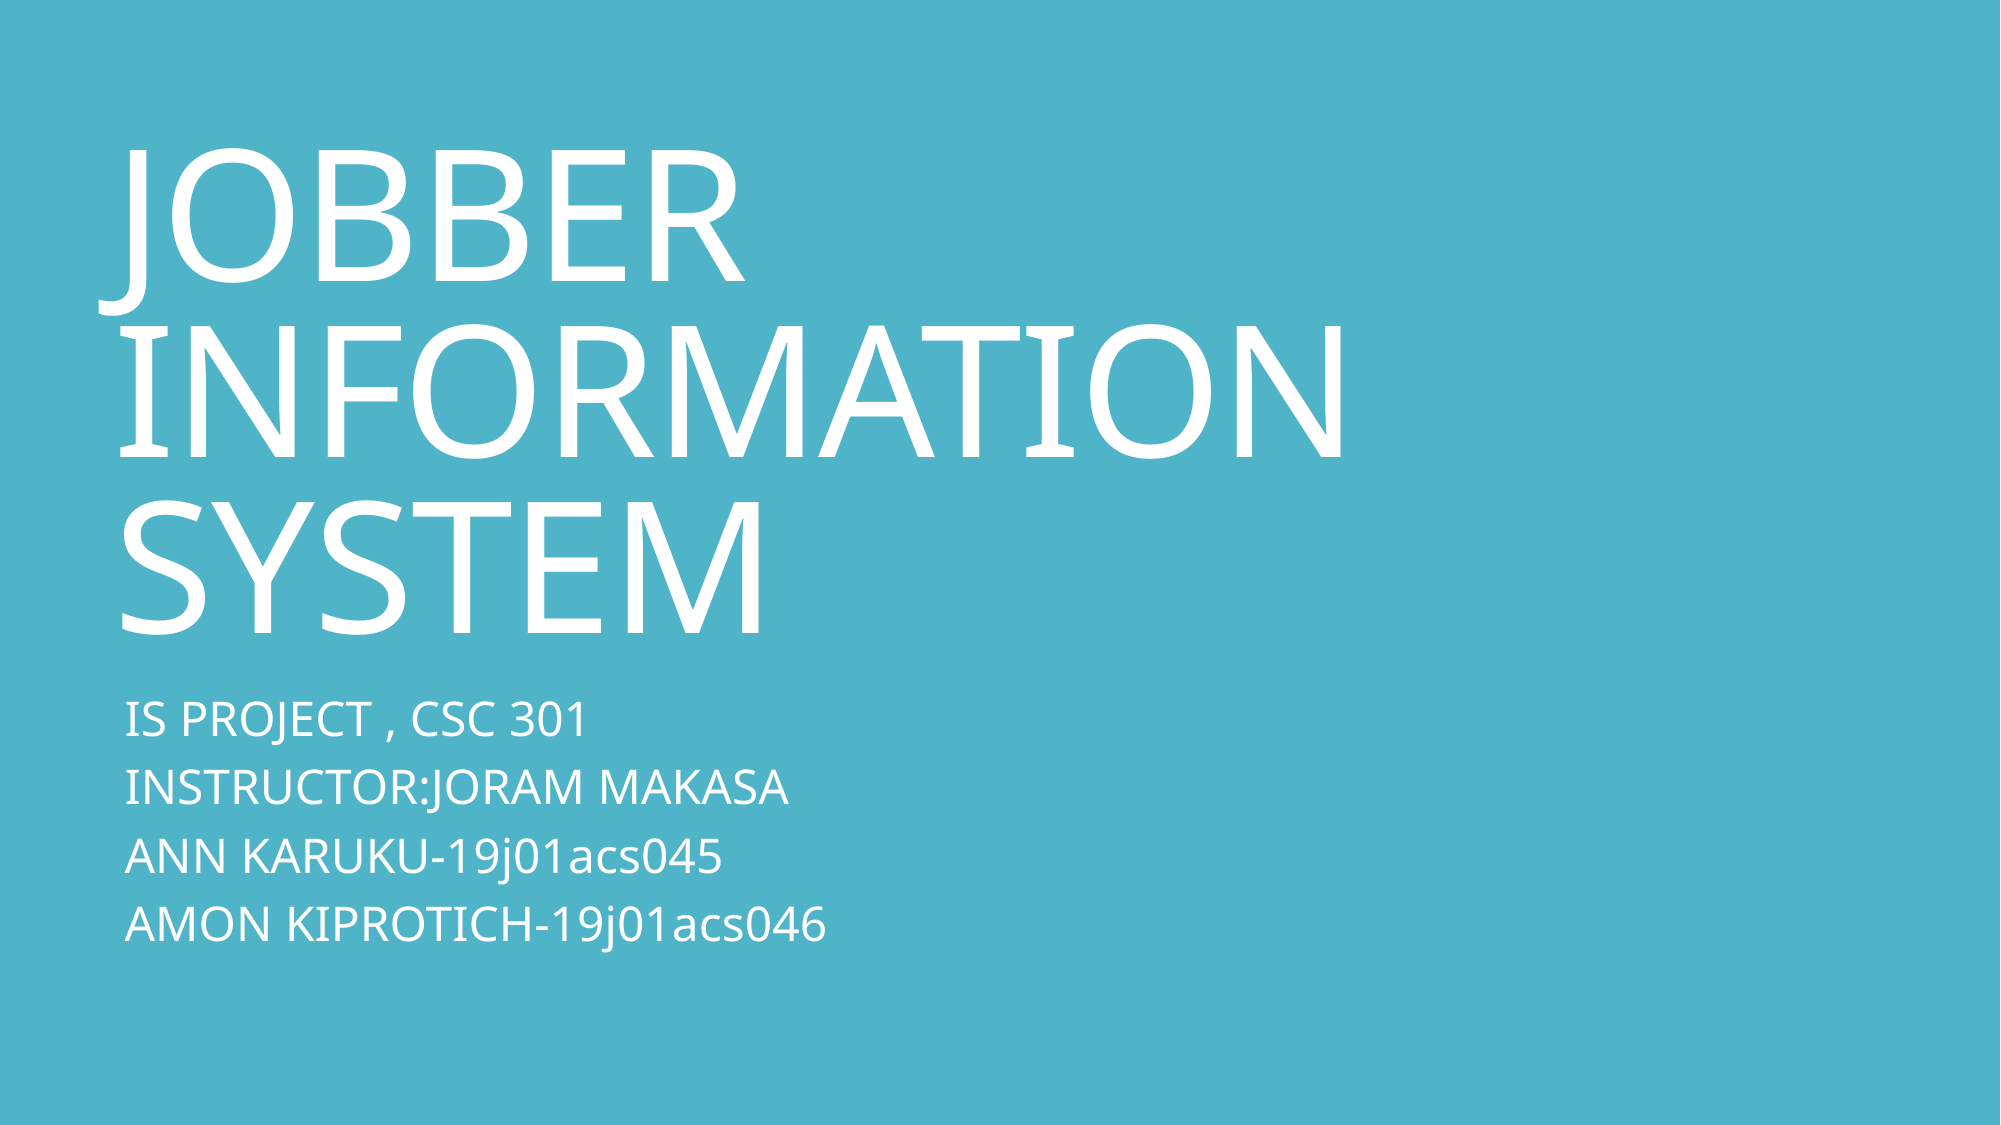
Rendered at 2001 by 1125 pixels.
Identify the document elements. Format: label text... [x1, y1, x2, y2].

subtitle IS PROJECT , CSC 301 INSTRUCTOR:JORAM MAKASA ANN KARUKU-19j01acs045 AMON KIPROTICH-19j01acs046 [109, 690, 1624, 961]
title JOBBER INFORMATION SYSTEM [98, 126, 1868, 677]
